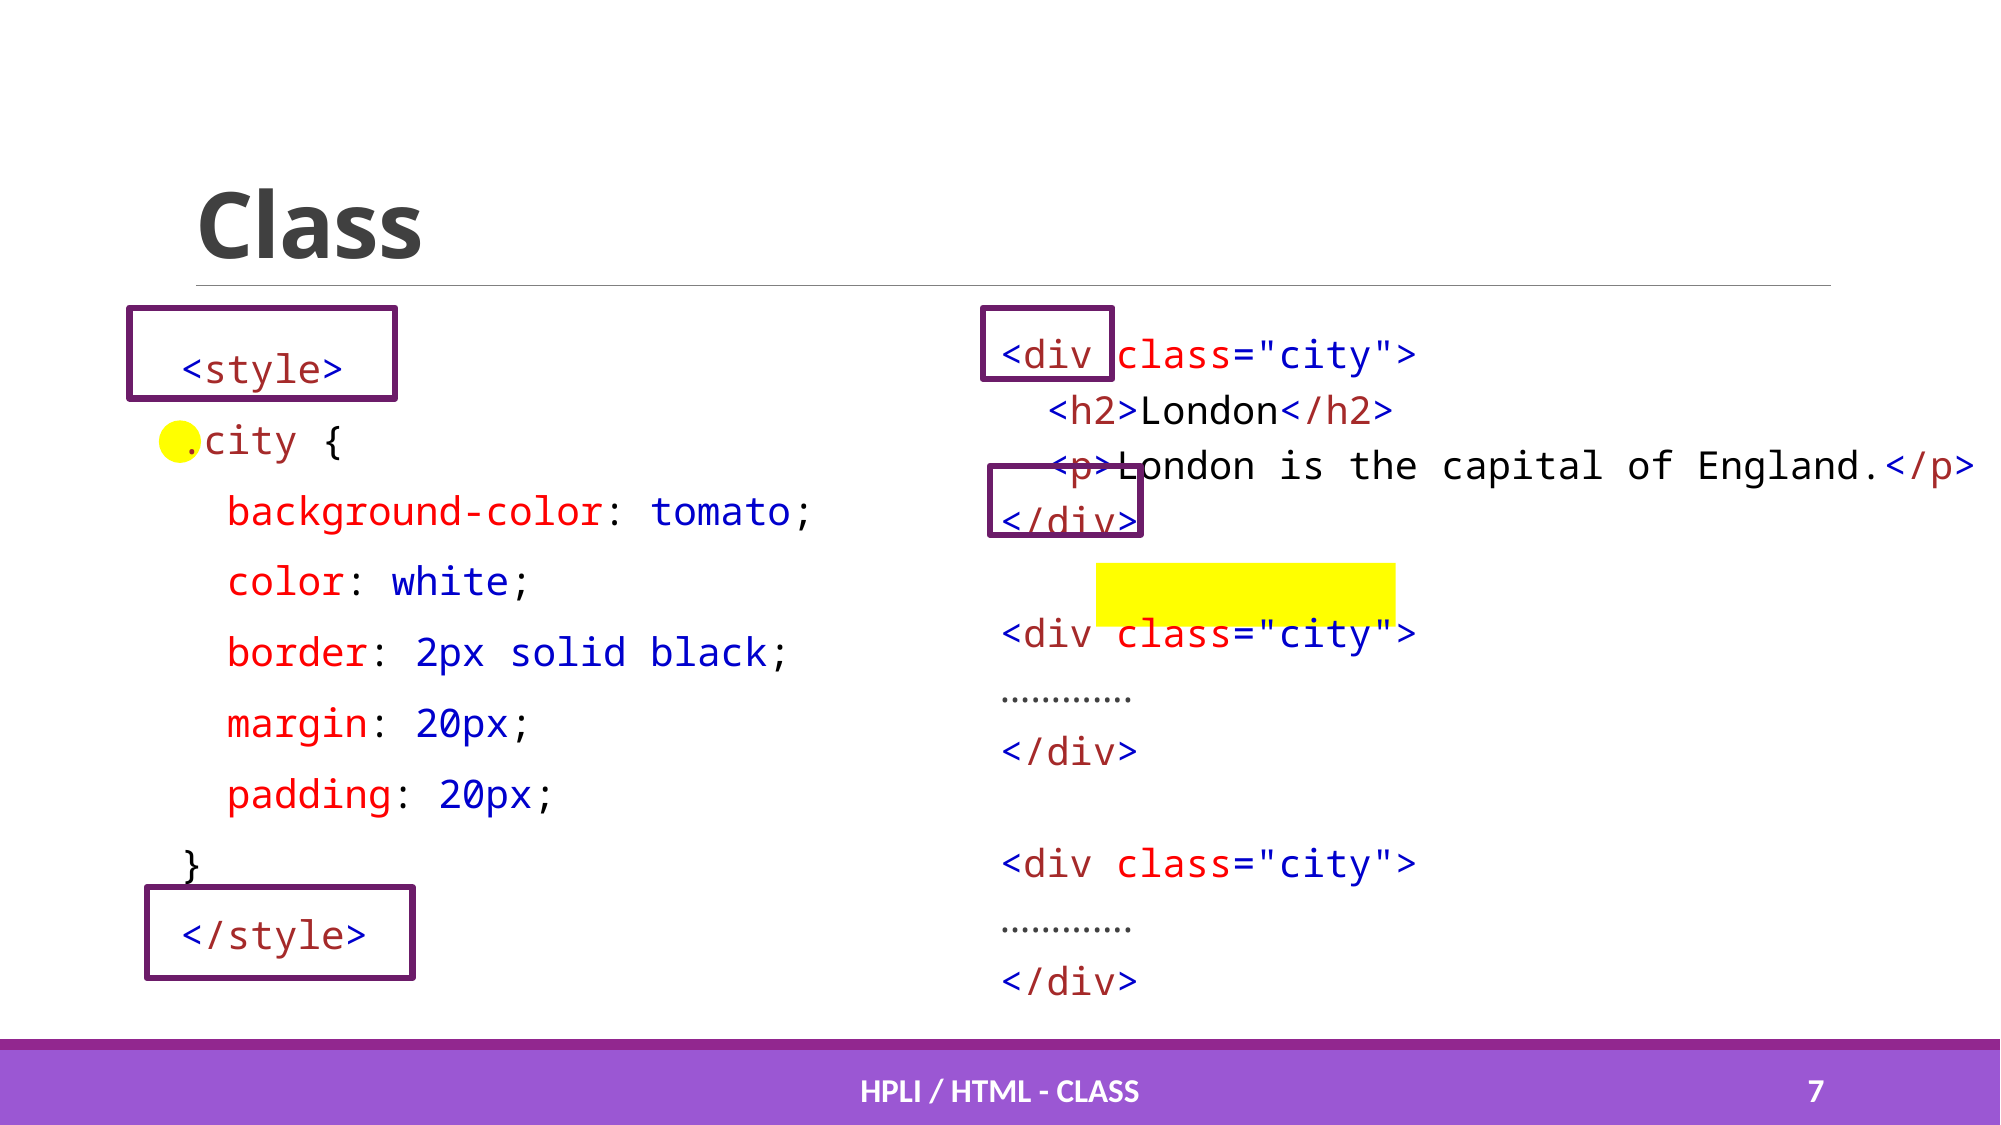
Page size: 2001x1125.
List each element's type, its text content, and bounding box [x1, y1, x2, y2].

text_box [146, 886, 414, 979]
text_box [128, 306, 396, 400]
title Class [180, 47, 1830, 285]
list <style> .city { background-color: tomato; color: white; border: 2px solid black; margin: 20px; padding: 20px; } </style> [180, 313, 932, 974]
text_box [981, 306, 1114, 380]
text_box [989, 465, 1142, 536]
text_box <div class="city"> <h2>London</h2> <p>London is the capital of England.</p> </div> <div class="city"> …………. </div> <div class="city"> …………. </div> [999, 313, 1985, 1072]
slide_number 6 [1624, 1072, 1840, 1120]
footer HPLI / HTML - class [604, 1059, 1396, 1120]
text_box [157, 419, 180, 465]
